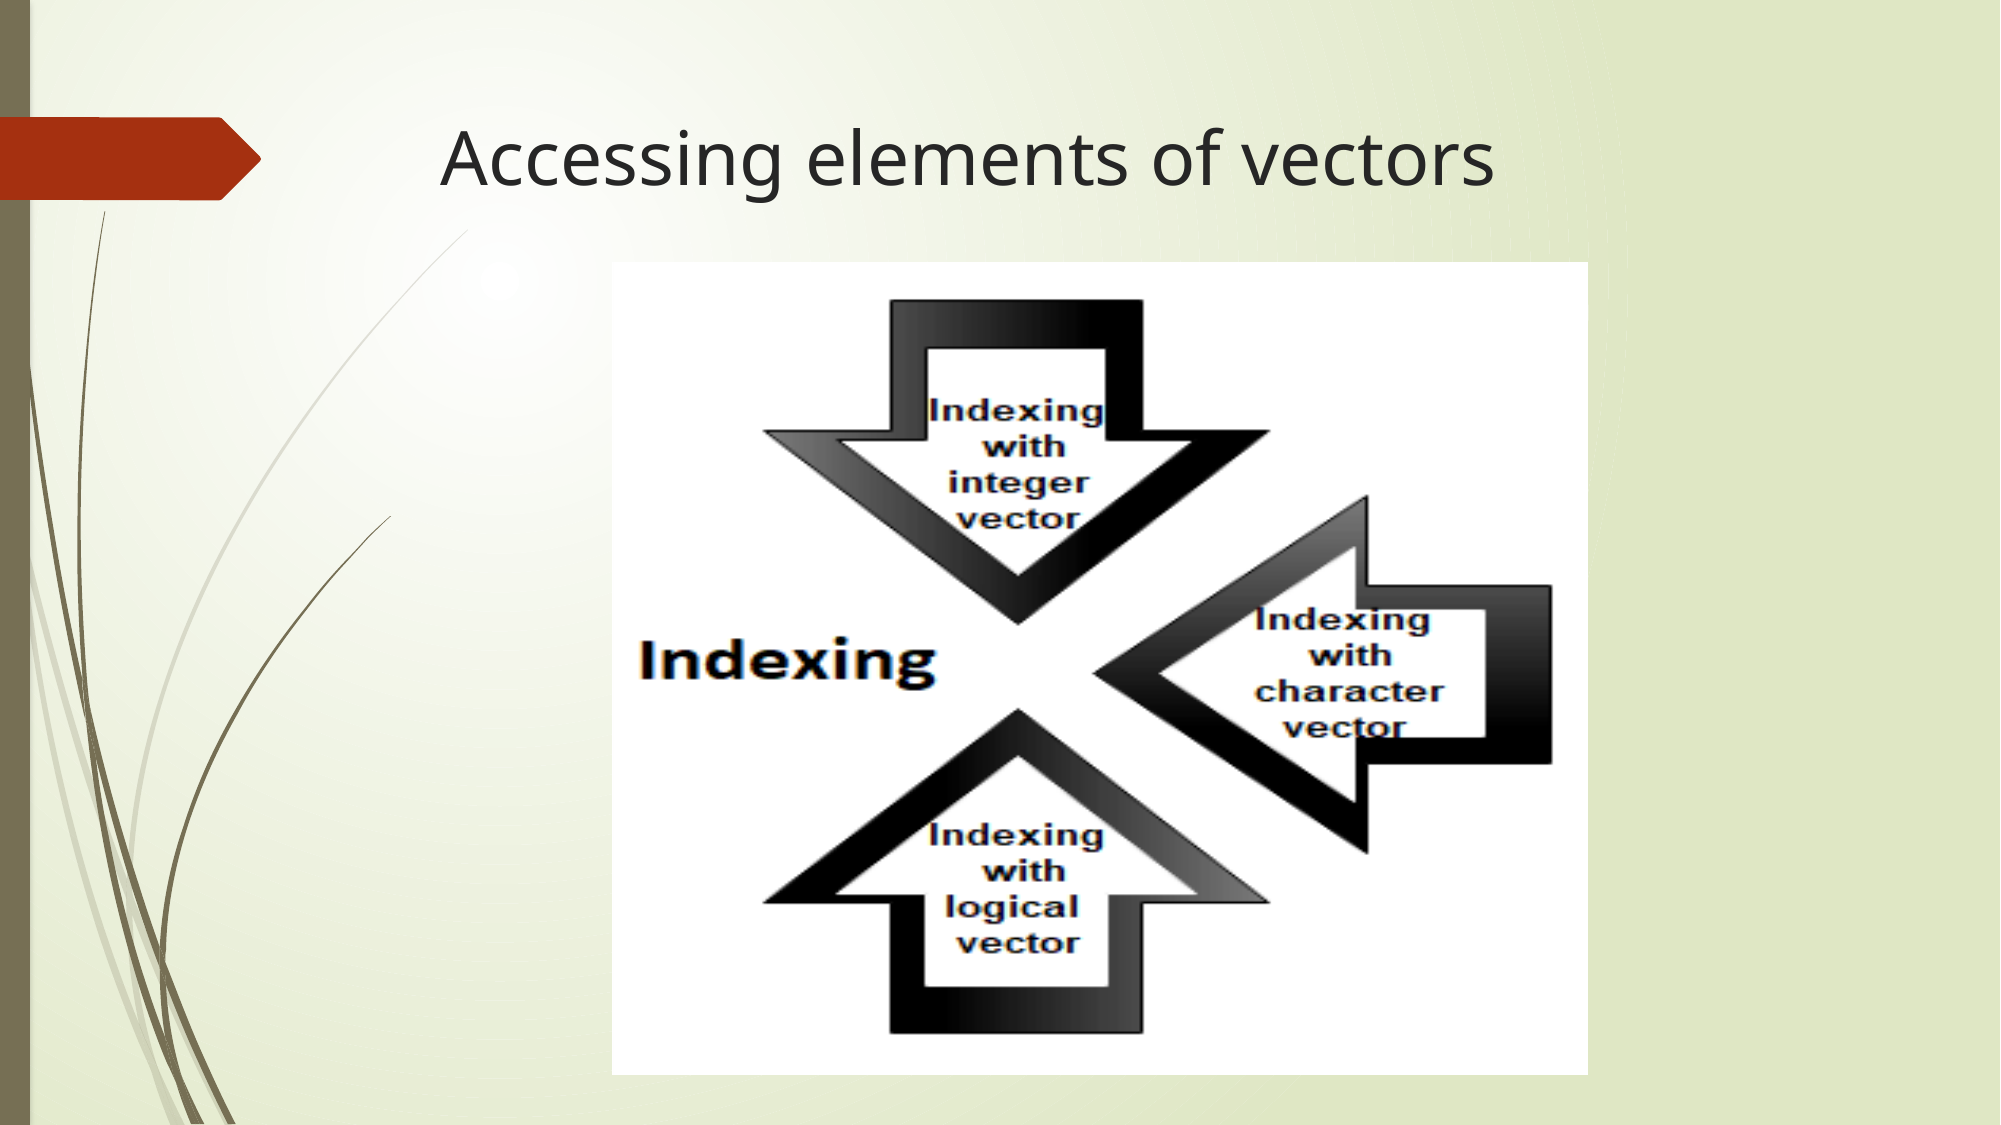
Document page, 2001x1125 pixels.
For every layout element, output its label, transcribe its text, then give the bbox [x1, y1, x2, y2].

picture [612, 262, 1588, 1076]
title Accessing elements of vectors [425, 102, 1888, 313]
